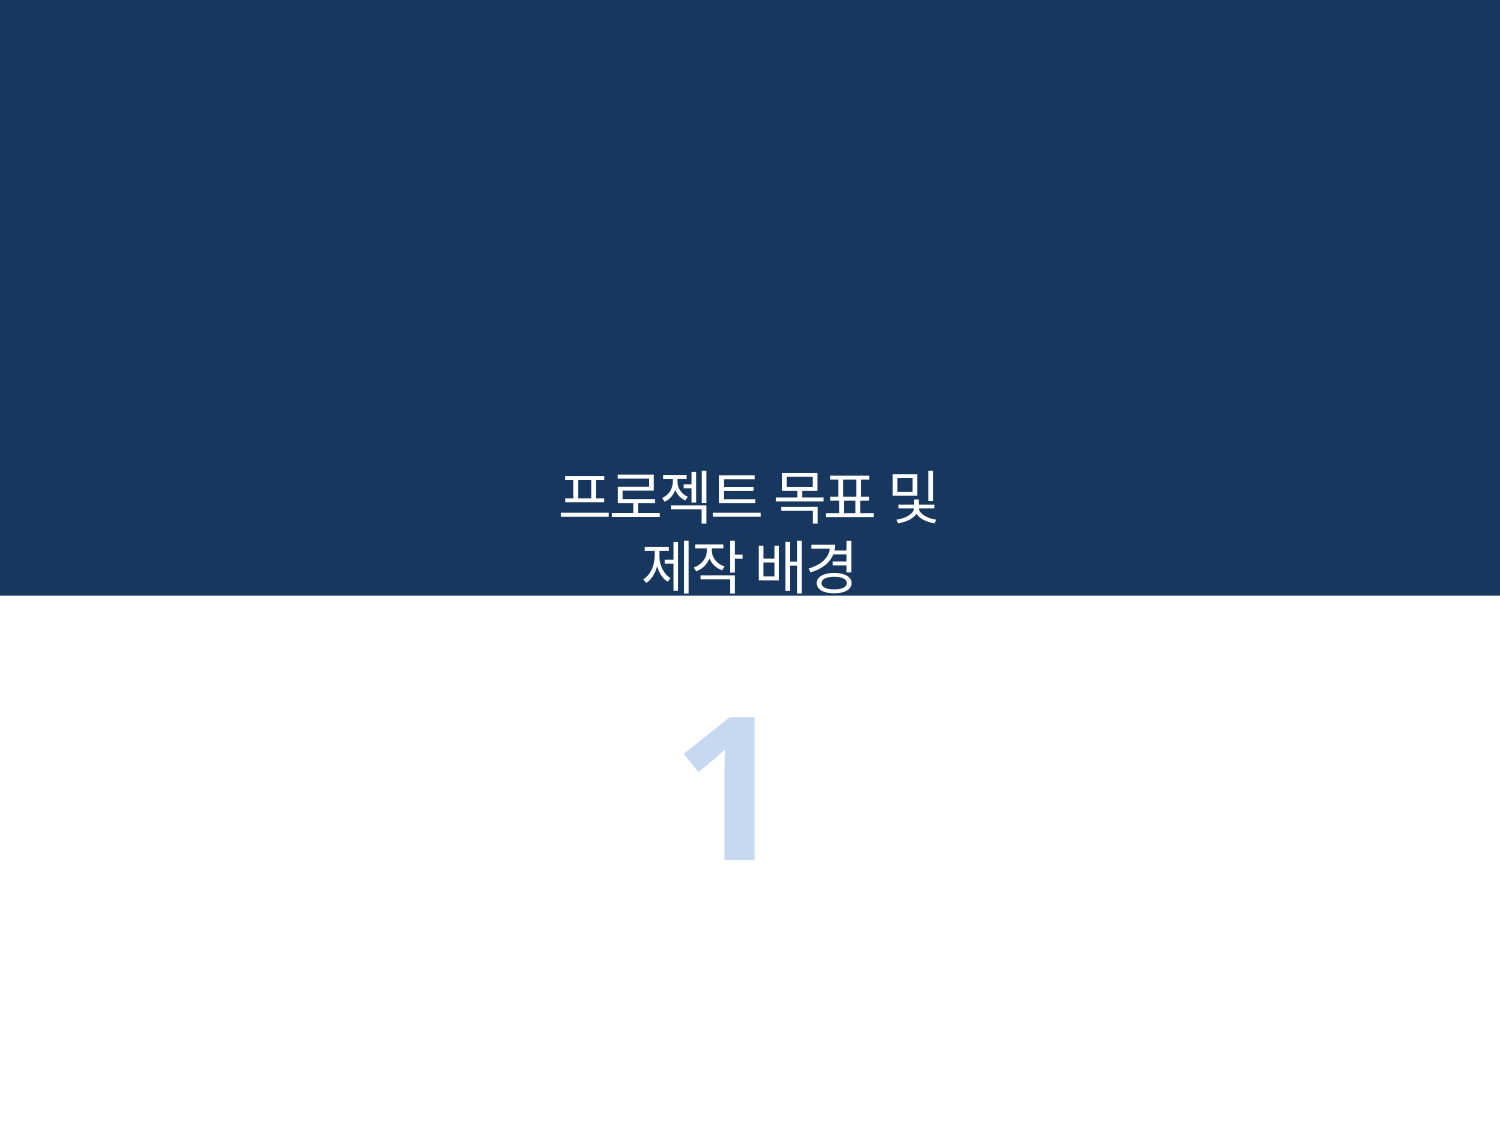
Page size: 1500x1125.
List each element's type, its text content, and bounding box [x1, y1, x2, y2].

title 프로젝트 목표 및 제작 배경 [73, 314, 1427, 693]
text_box [0, 0, 1500, 598]
text_box 1 [658, 652, 842, 908]
